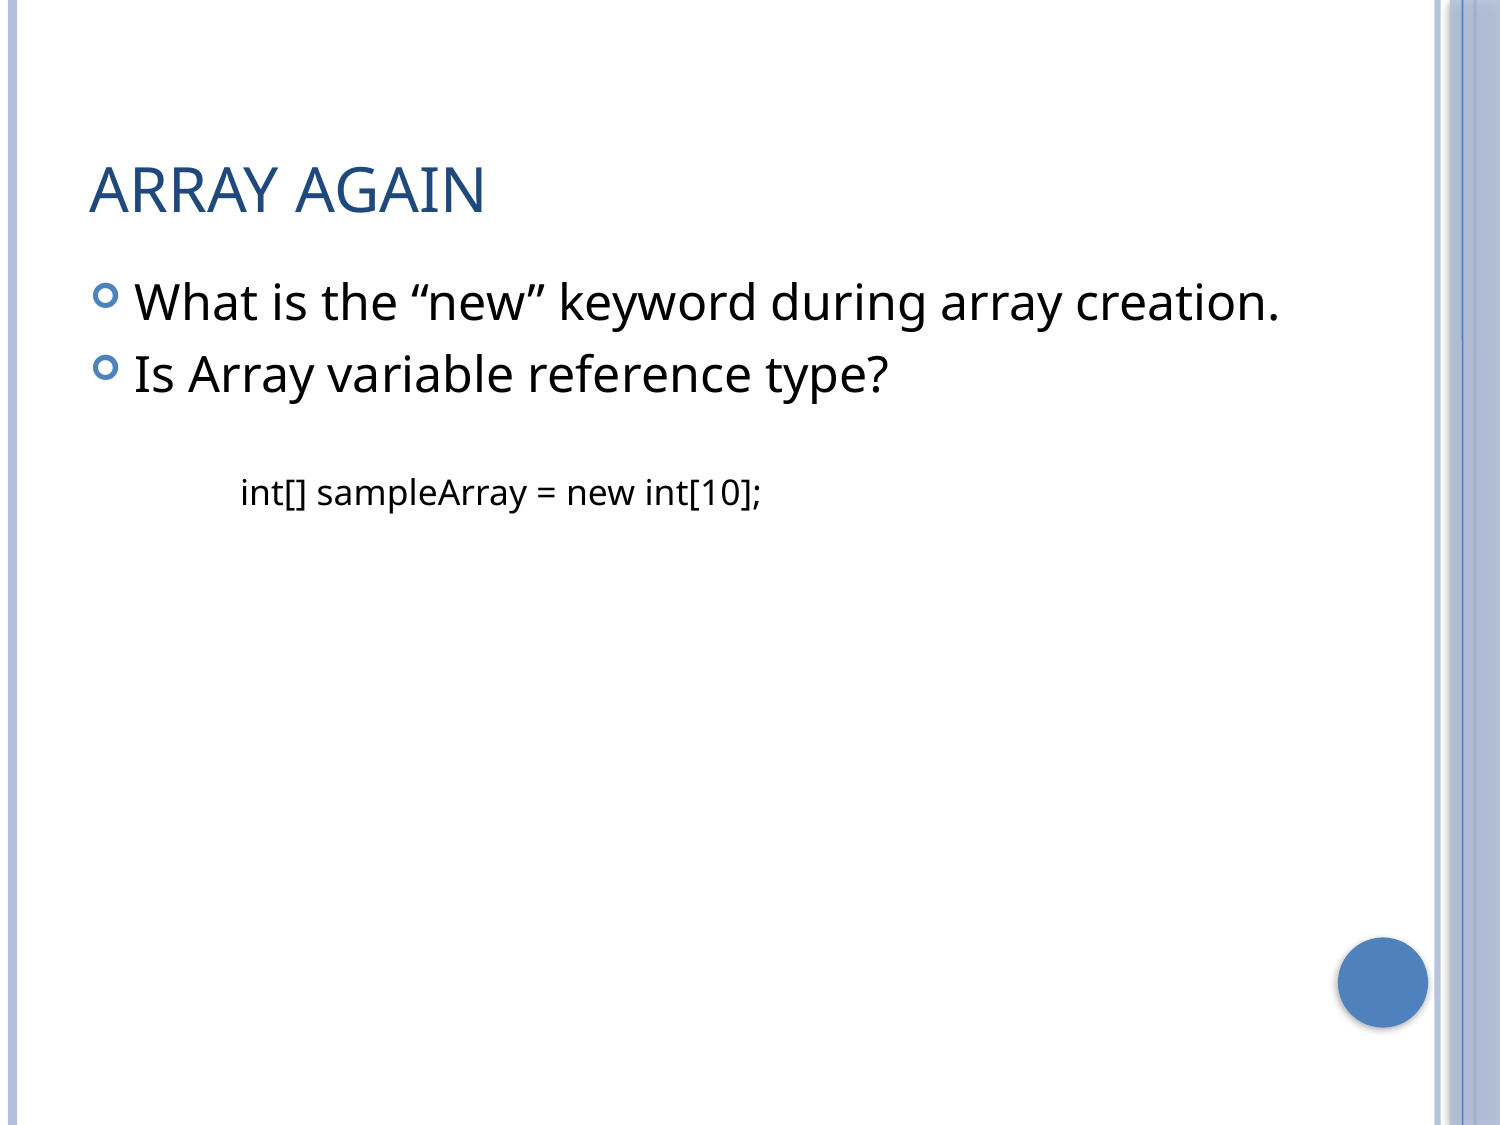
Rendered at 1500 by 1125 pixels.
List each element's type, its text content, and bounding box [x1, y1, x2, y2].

list What is the “new” keyword during array creation. Is Array variable reference type? int[] sampleArray = new int[10]; [75, 262, 1300, 1062]
title Array Again [75, 45, 1300, 233]
